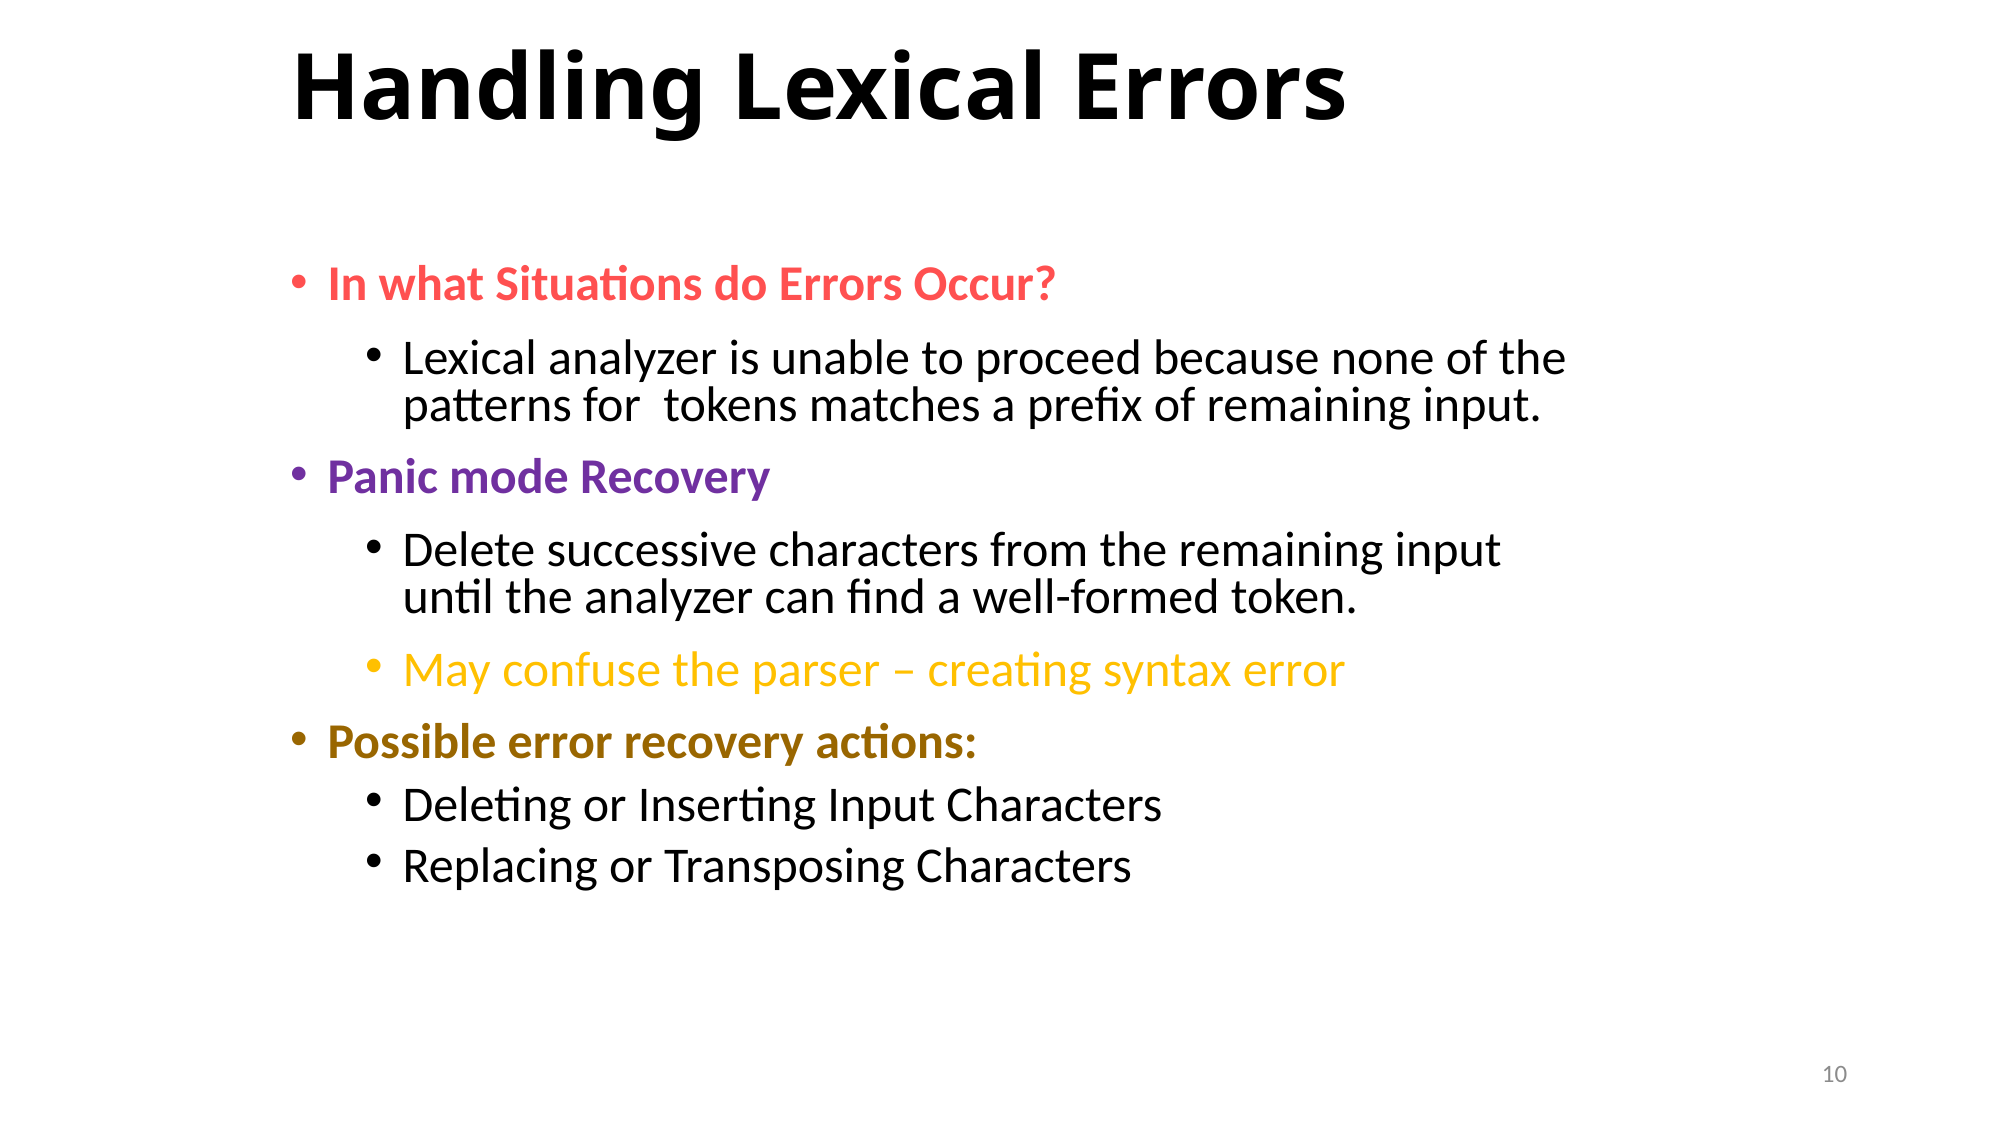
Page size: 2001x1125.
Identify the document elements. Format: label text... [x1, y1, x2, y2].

title Handling Lexical Errors [275, 12, 1575, 168]
slide_number 10 [1412, 1042, 1863, 1103]
list In what Situations do Errors Occur? Lexical analyzer is unable to proceed because none of the patterns for tokens matches a prefix of remaining input. Panic mode Recovery Delete successive characters from the remaining input until the analyzer can find a well-formed token. May confuse the parser – creating syntax error Possible error recovery actions: Deleting or Inserting Input Characters Replacing or Transposing Characters [275, 249, 1613, 1050]
